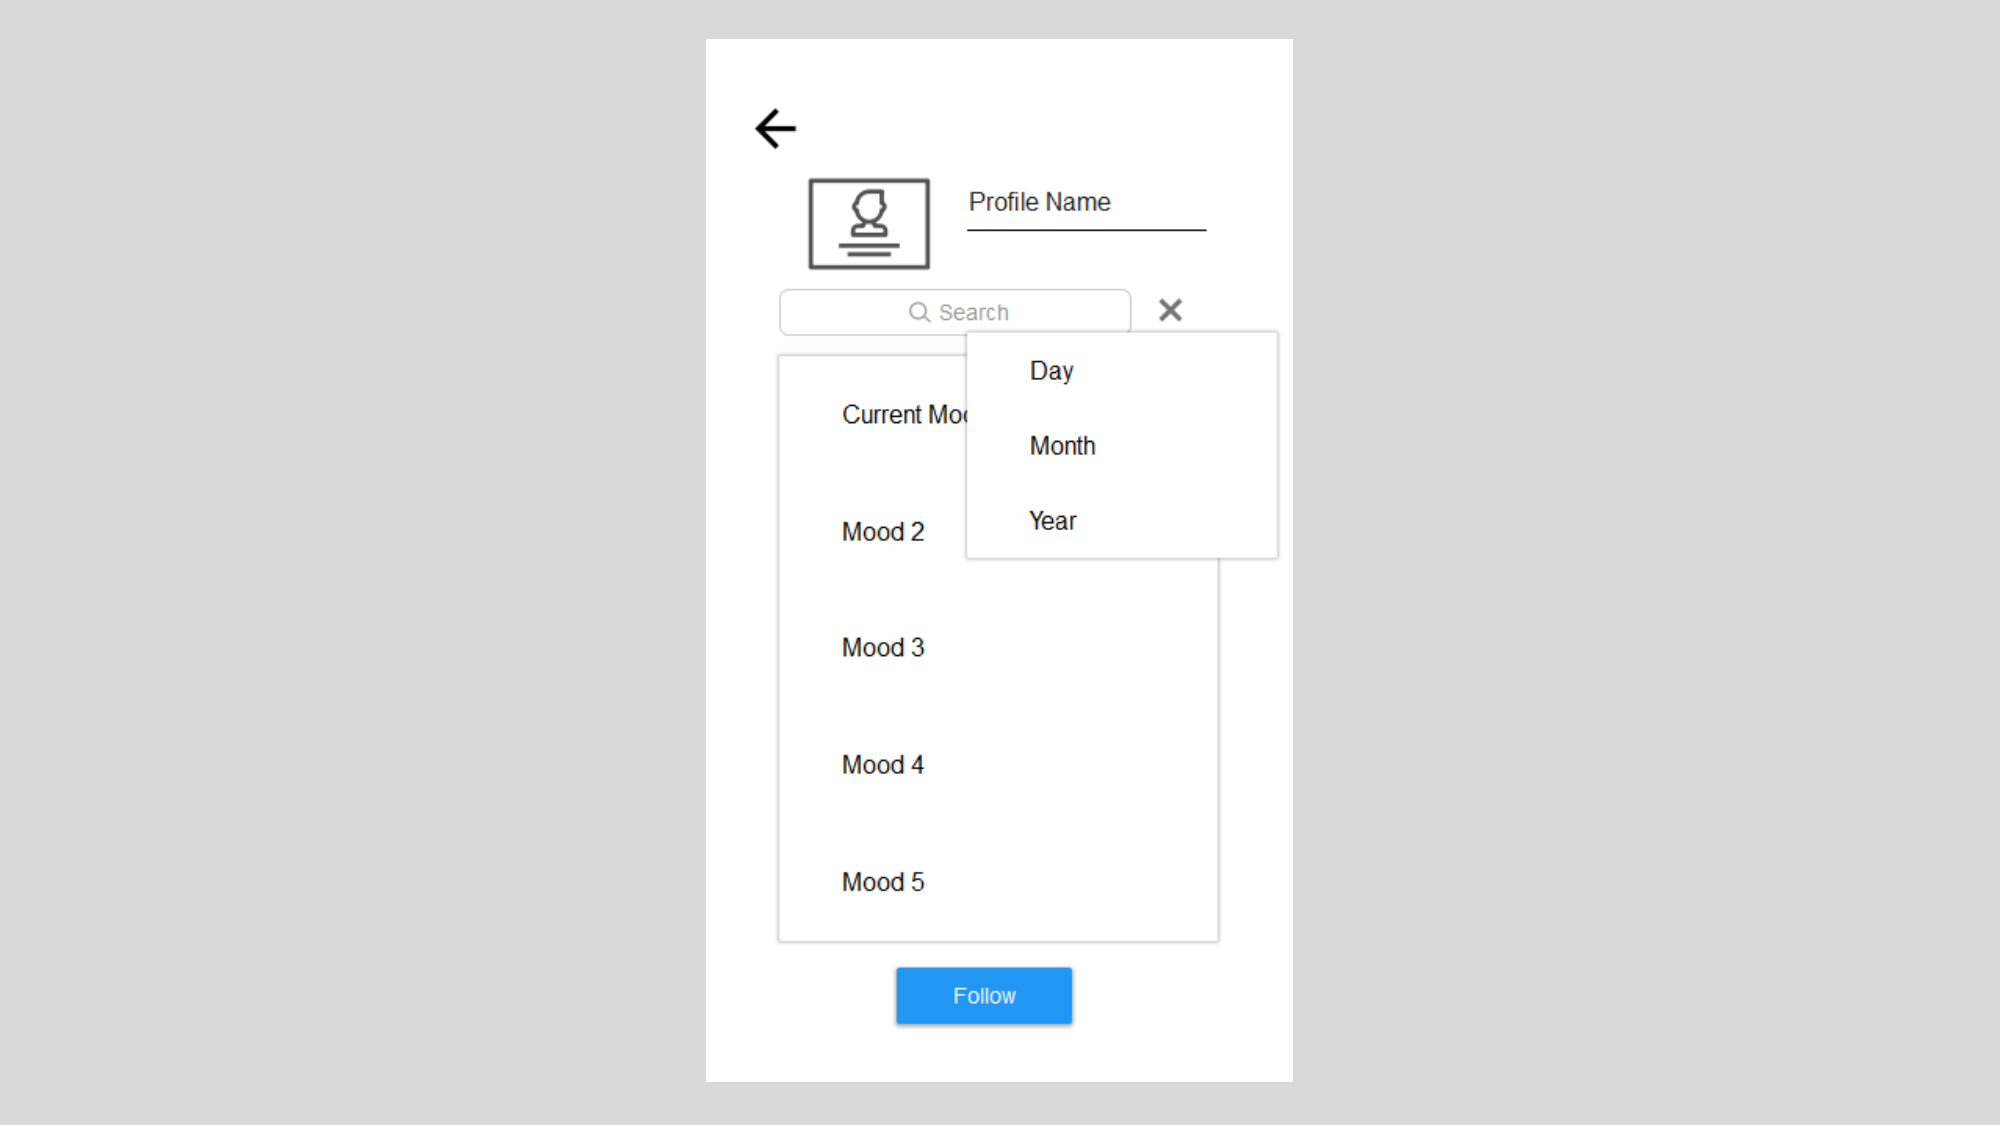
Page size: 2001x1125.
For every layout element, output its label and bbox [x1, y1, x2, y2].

picture [706, 39, 1293, 1082]
